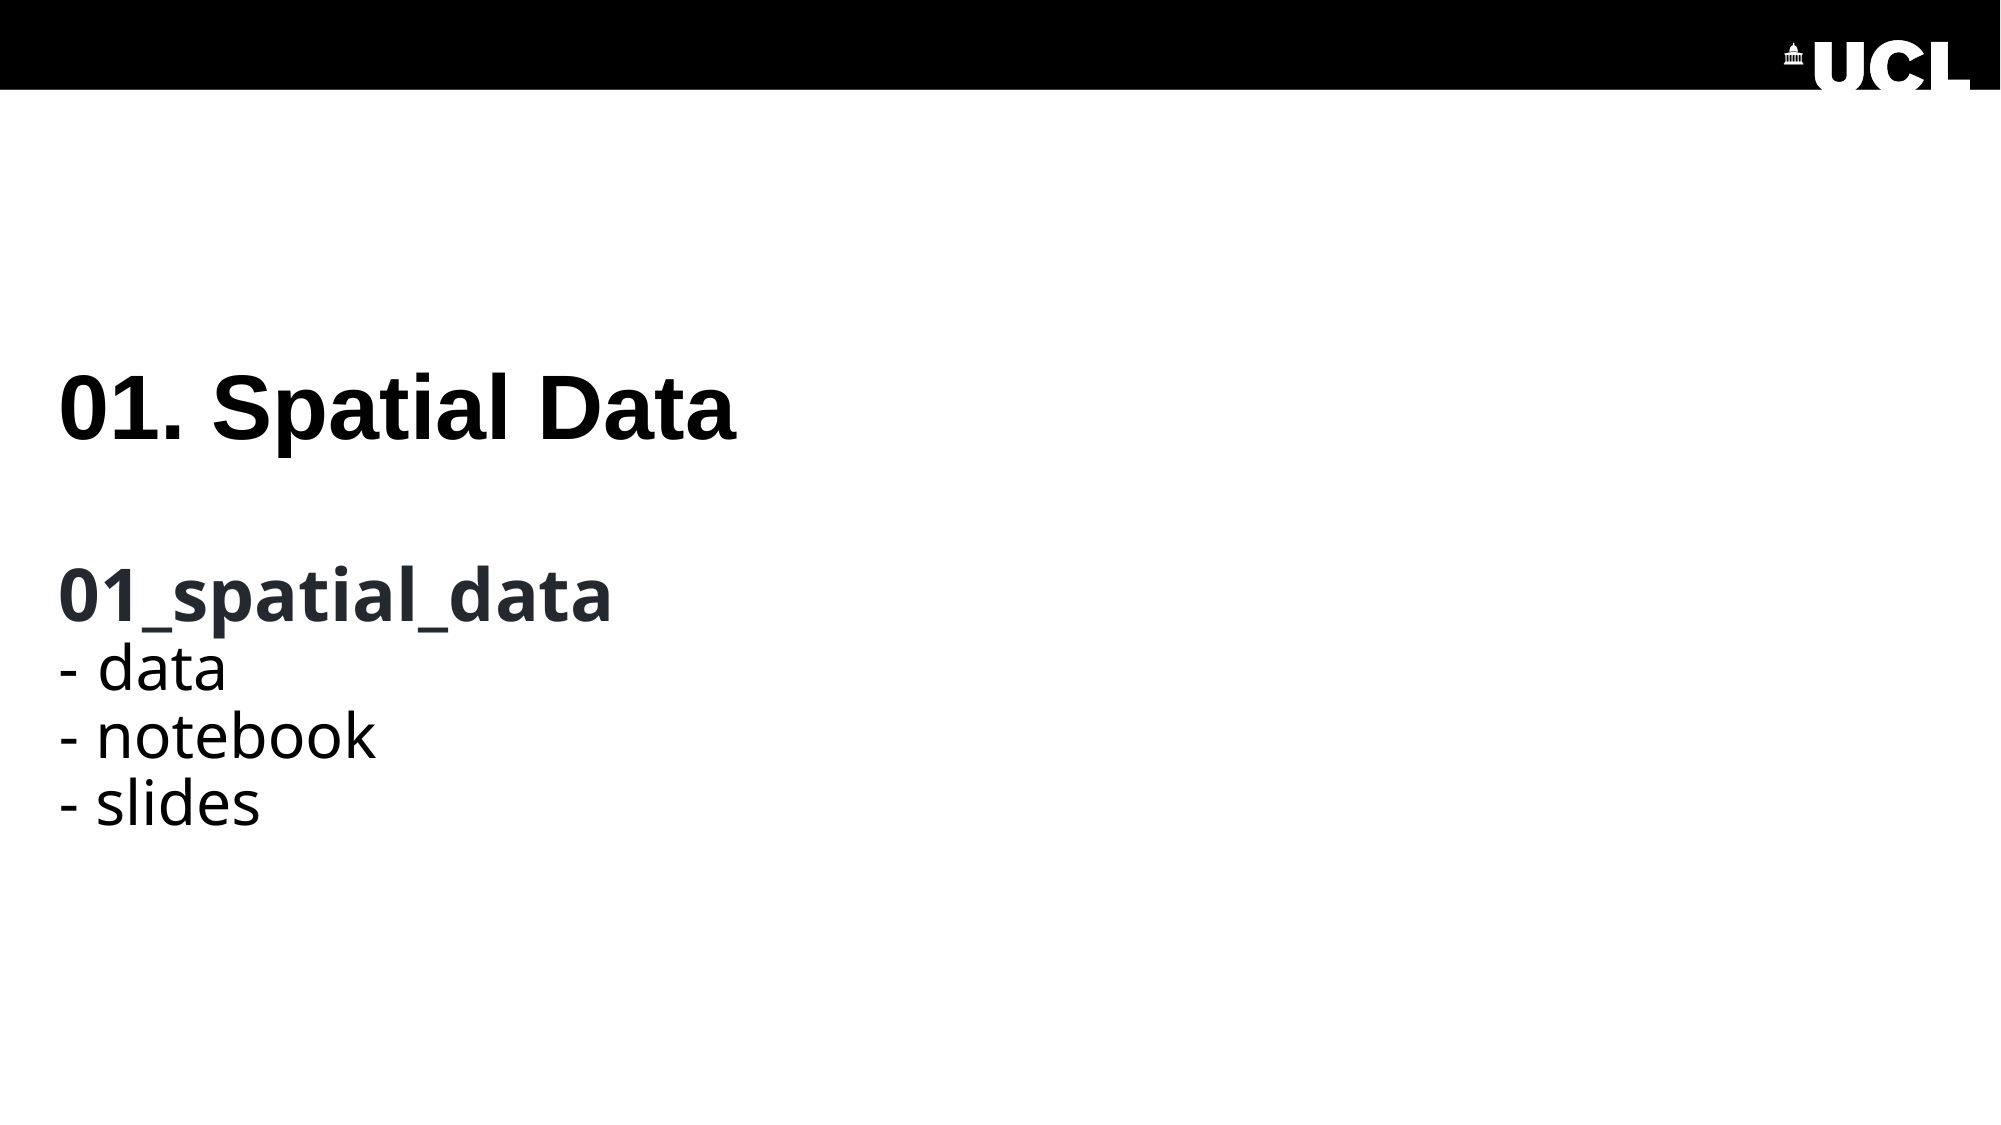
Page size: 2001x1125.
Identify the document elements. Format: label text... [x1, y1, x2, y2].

title 01. Spatial Data 01_spatial_data - data - notebook - slides [59, 360, 821, 958]
picture [0, 0, 2001, 90]
